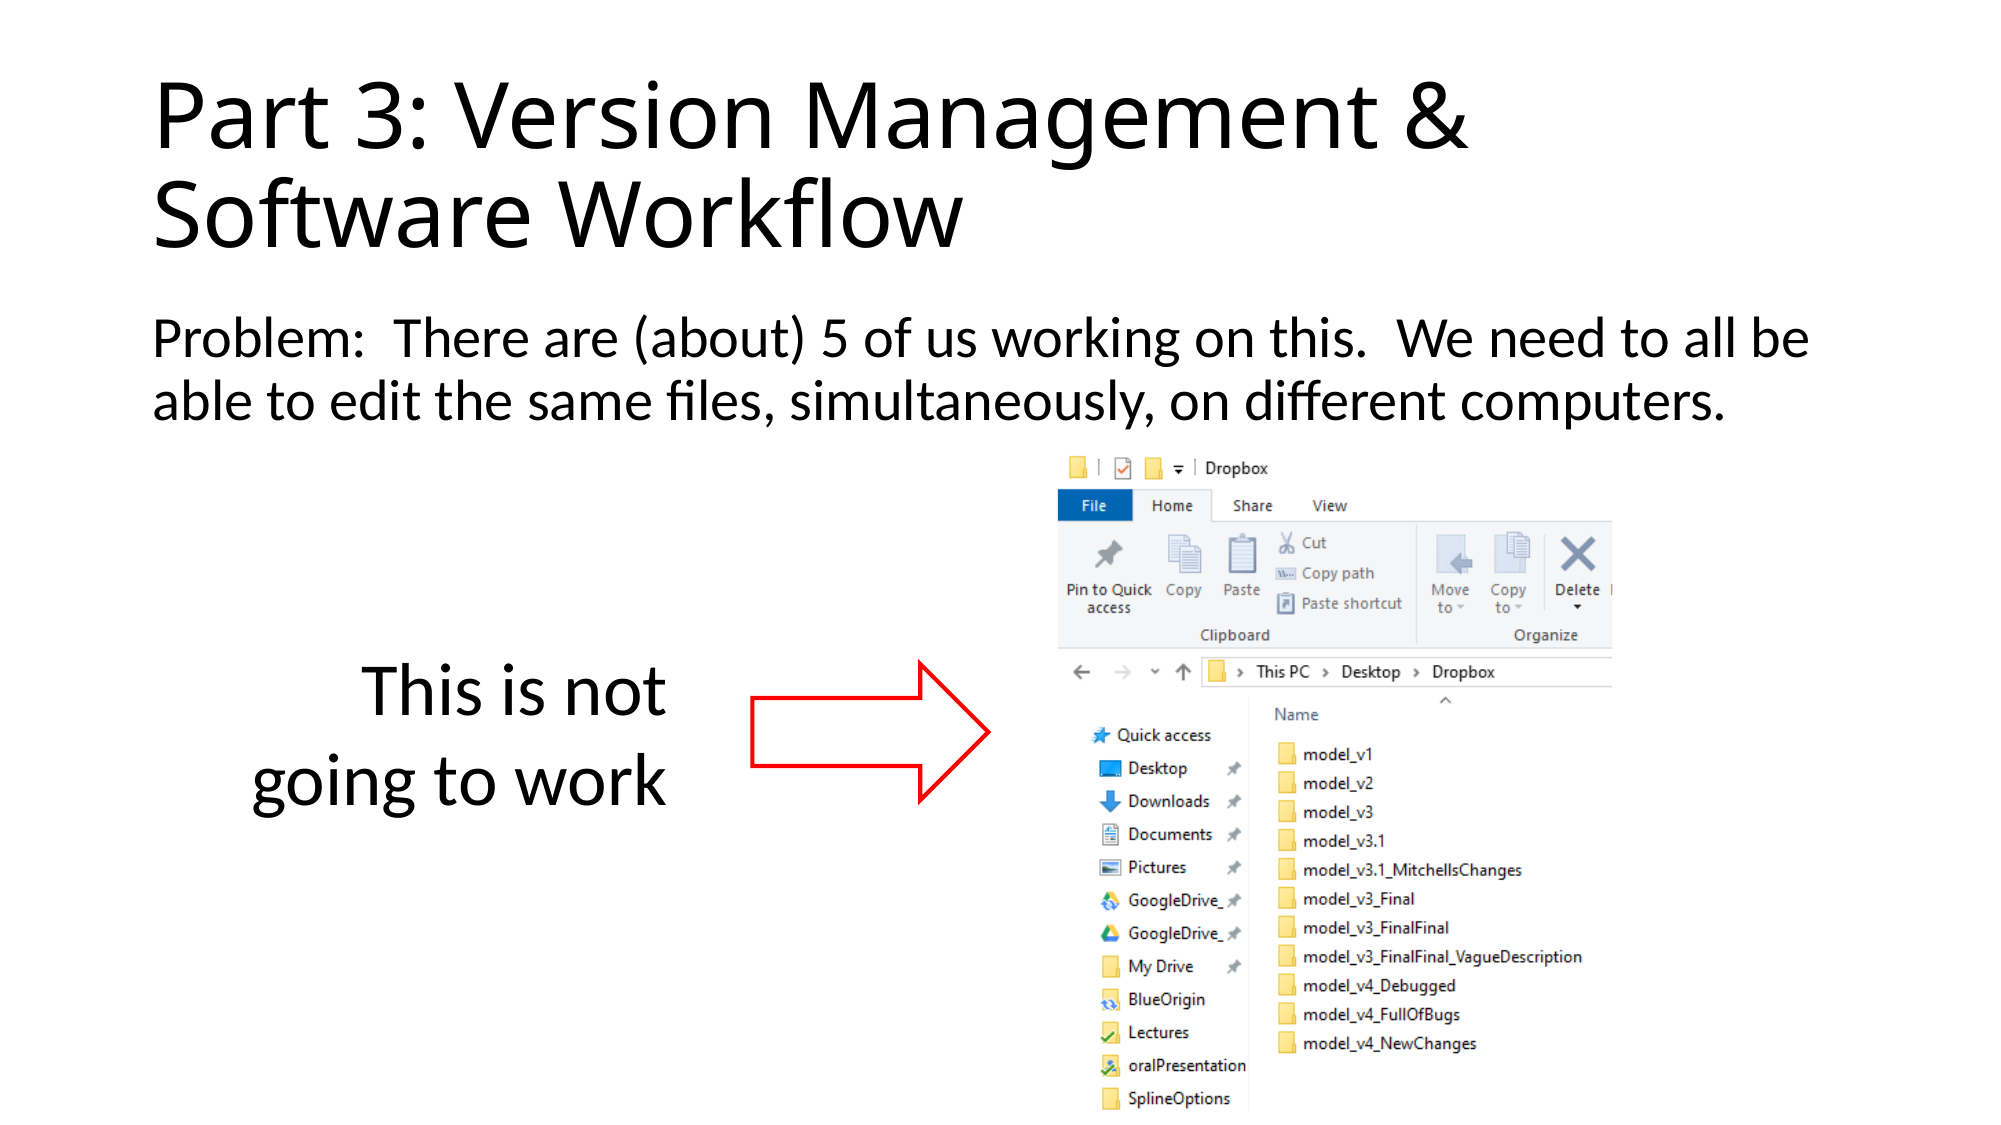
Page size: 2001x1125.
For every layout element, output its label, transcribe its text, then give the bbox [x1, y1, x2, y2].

text_box This is not going to work [221, 633, 683, 829]
text_box [751, 661, 990, 803]
picture [1057, 448, 1613, 1111]
title Part 3: Version Management & Software Workflow [137, 59, 1863, 278]
list Problem: There are (about) 5 of us working on this. We need to all be able to edit the same files, simultaneously, on different computers. [137, 299, 1863, 449]
